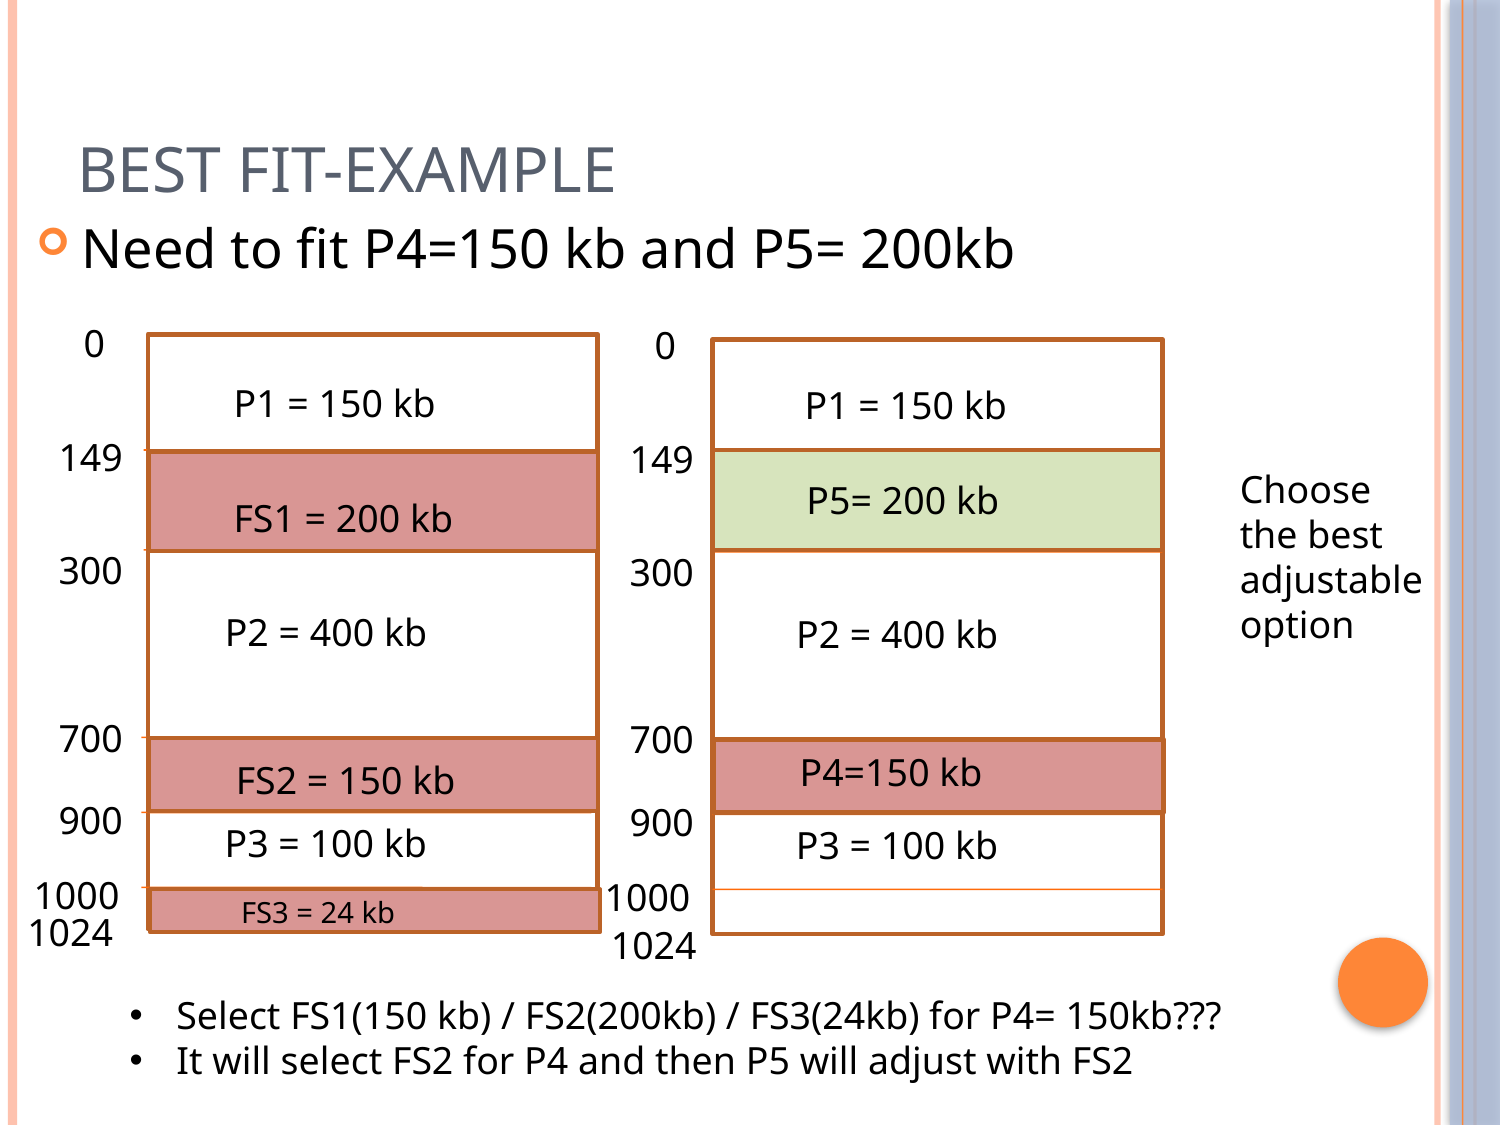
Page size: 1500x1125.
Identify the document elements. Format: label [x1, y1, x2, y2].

text_box [639, 314, 697, 375]
text_box [12, 332, 1166, 975]
text_box [114, 984, 1450, 1125]
title [62, 37, 1413, 206]
text_box [1224, 459, 1450, 654]
text_box [68, 312, 125, 373]
list [21, 206, 1447, 307]
